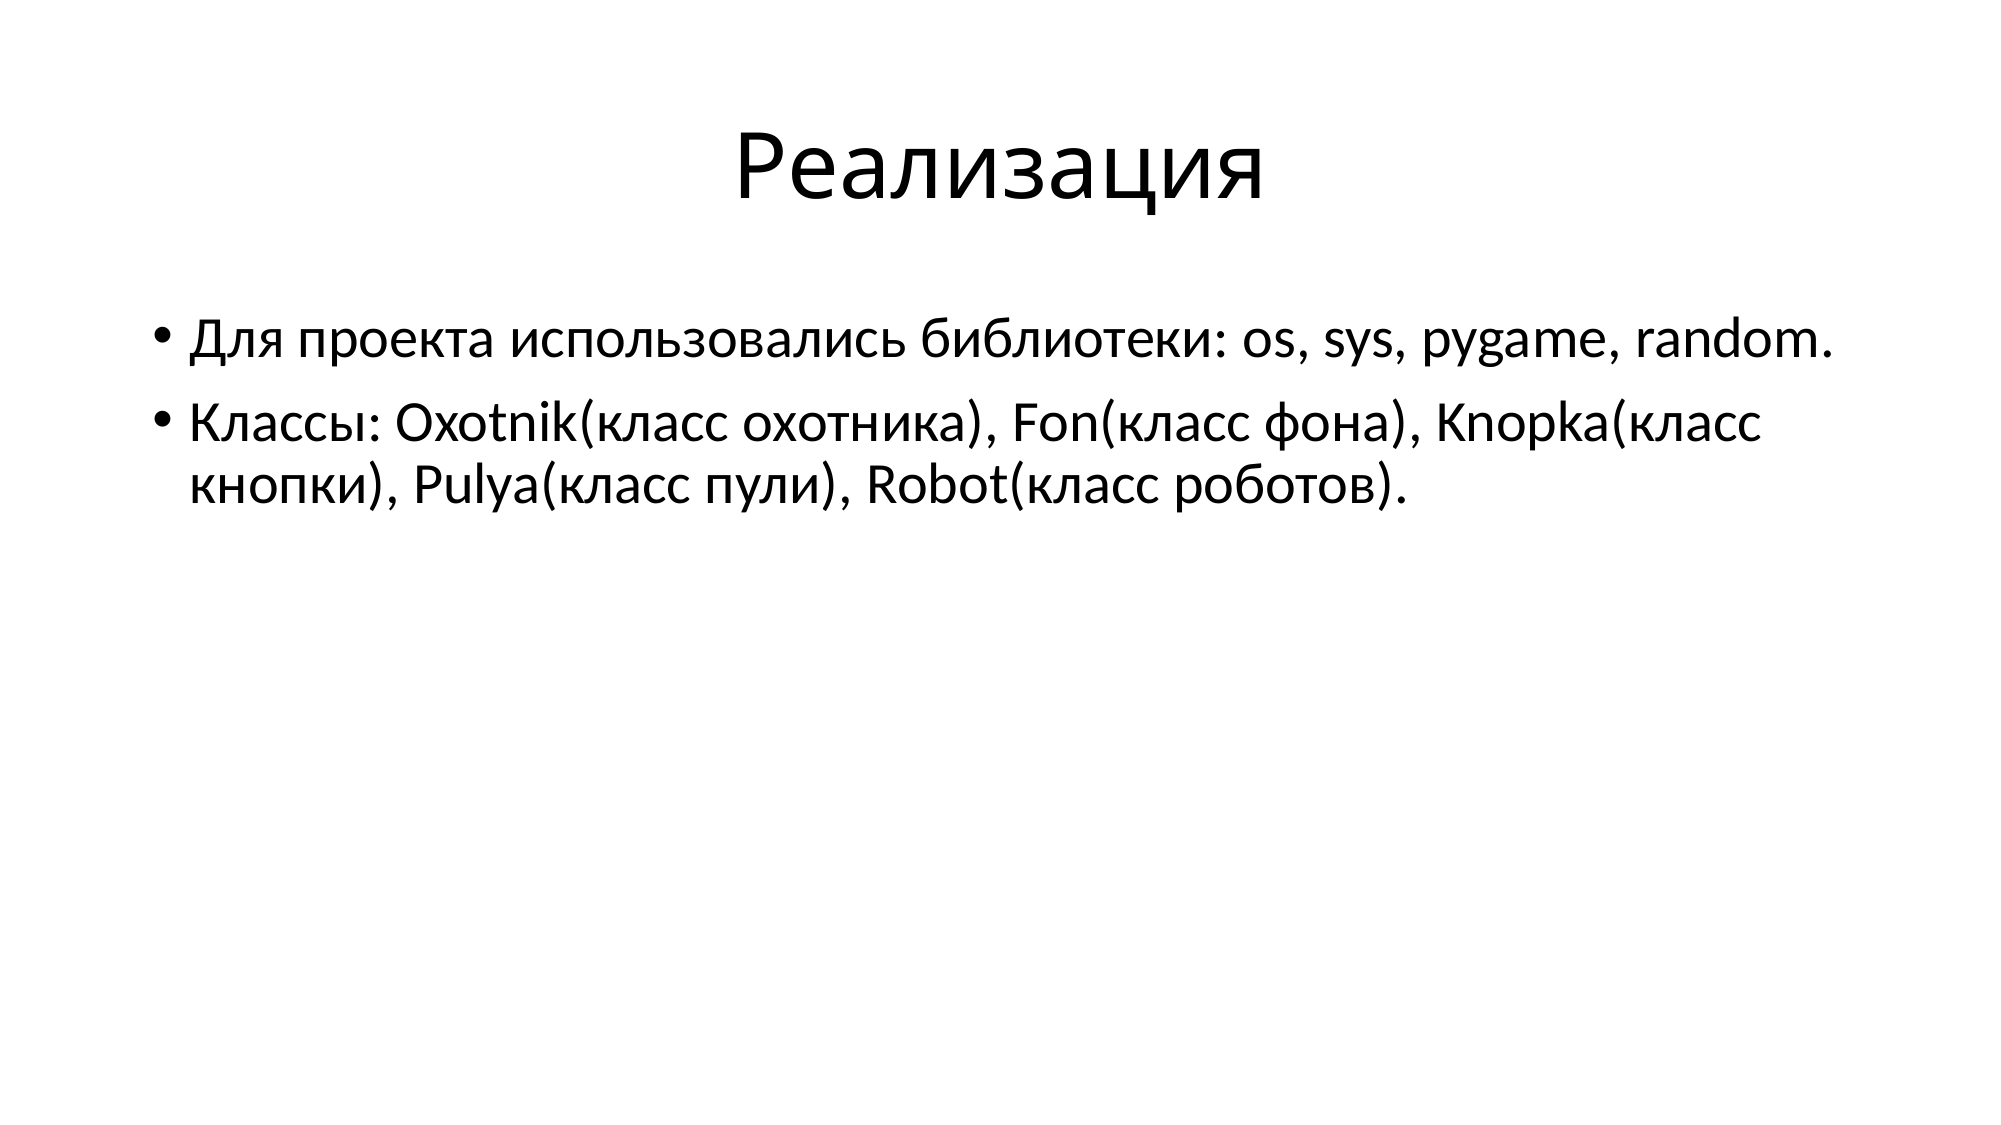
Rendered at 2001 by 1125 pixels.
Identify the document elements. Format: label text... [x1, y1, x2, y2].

list Для проекта использовались библиотеки: os, sys, pygame, random. Классы: Oxotnik(класс охотника), Fon(класс фона), Knopka(класс кнопки), Pulya(класс пули), Robot(класс роботов). [137, 299, 1863, 1014]
title Реализация [137, 59, 1863, 278]
